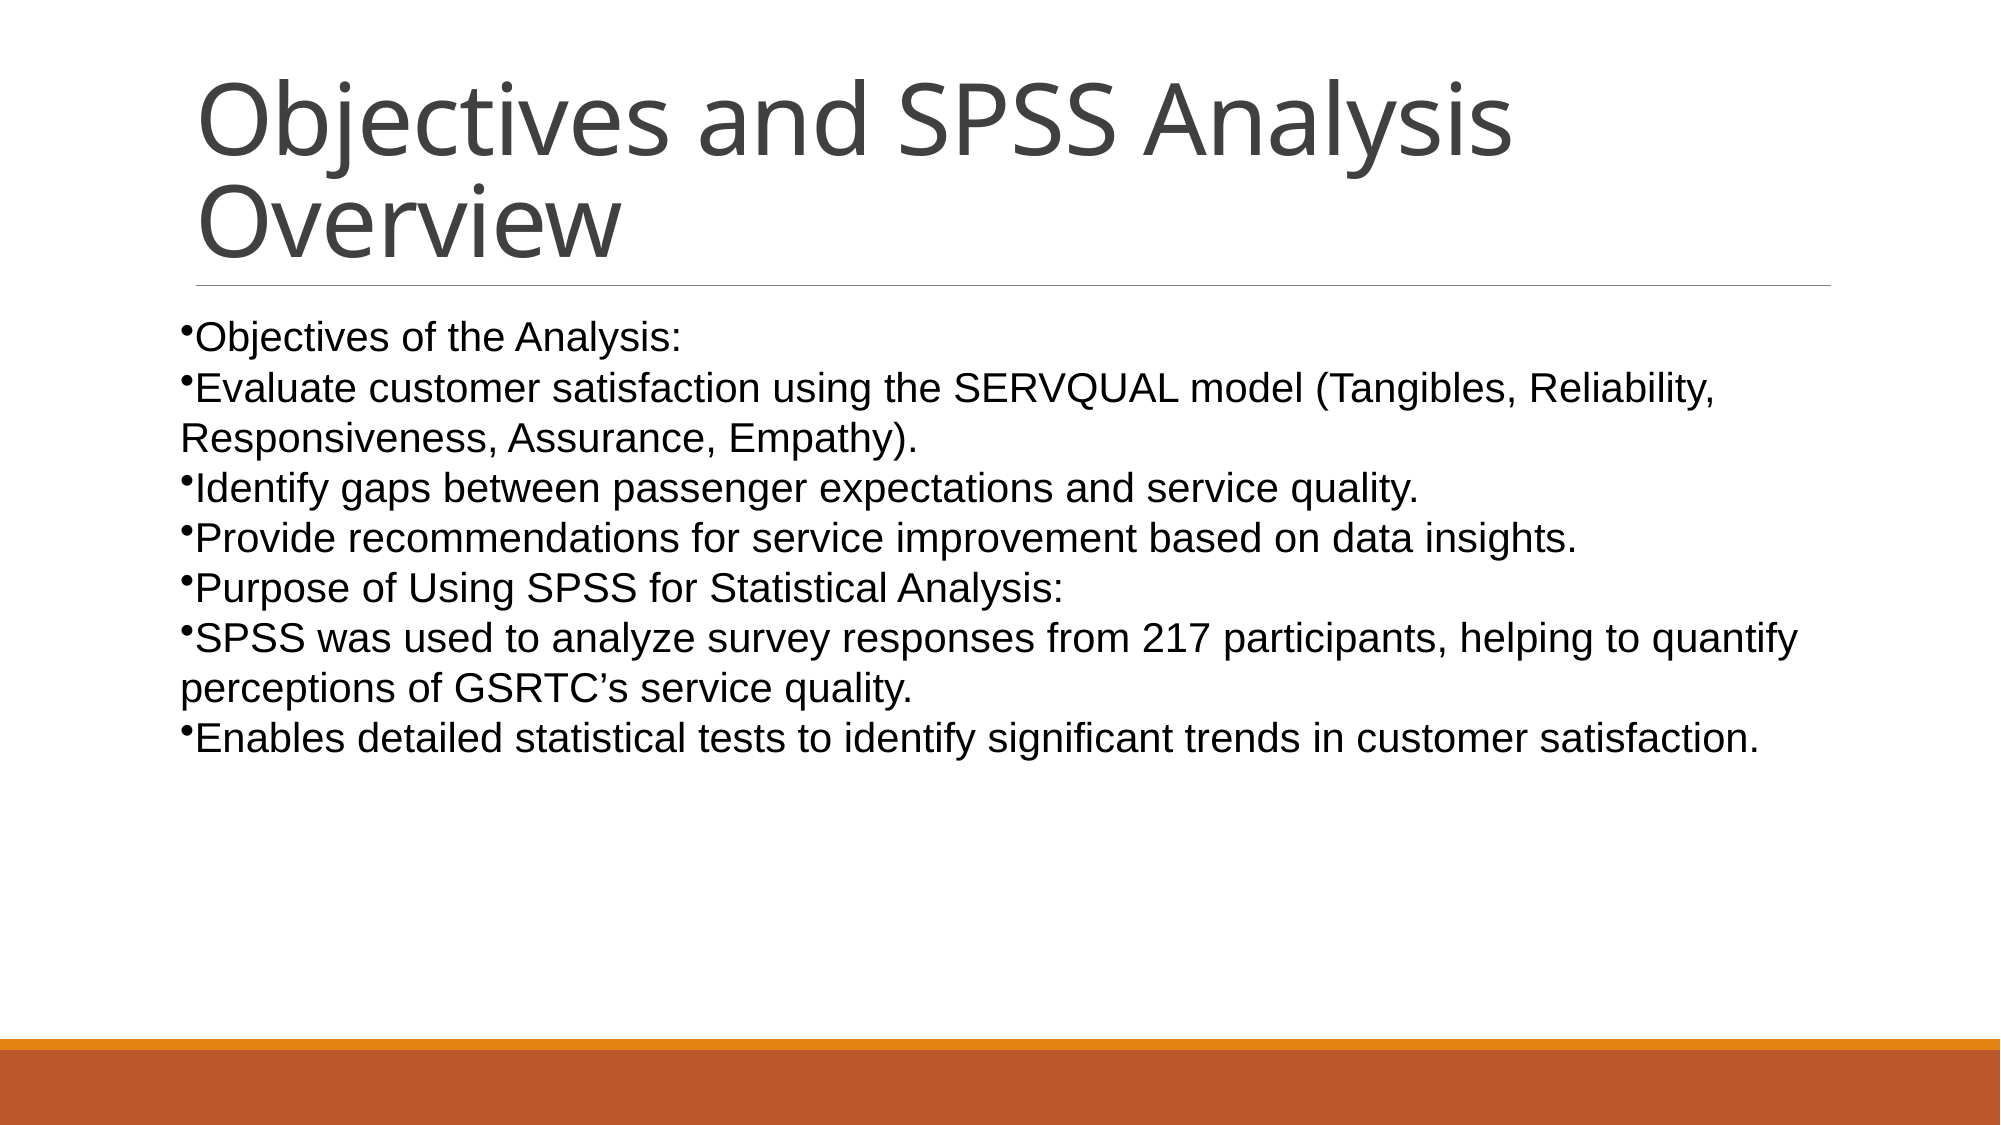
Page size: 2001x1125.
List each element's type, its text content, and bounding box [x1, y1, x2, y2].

list Objectives of the Analysis: Evaluate customer satisfaction using the SERVQUAL model (Tangibles, Reliability, Responsiveness, Assurance, Empathy). Identify gaps between passenger expectations and service quality. Provide recommendations for service improvement based on data insights. Purpose of Using SPSS for Statistical Analysis: SPSS was used to analyze survey responses from 217 participants, helping to quantify perceptions of GSRTC’s service quality. Enables detailed statistical tests to identify significant trends in customer satisfaction. [180, 302, 1830, 963]
title Objectives and SPSS Analysis Overview [180, 47, 1830, 285]
